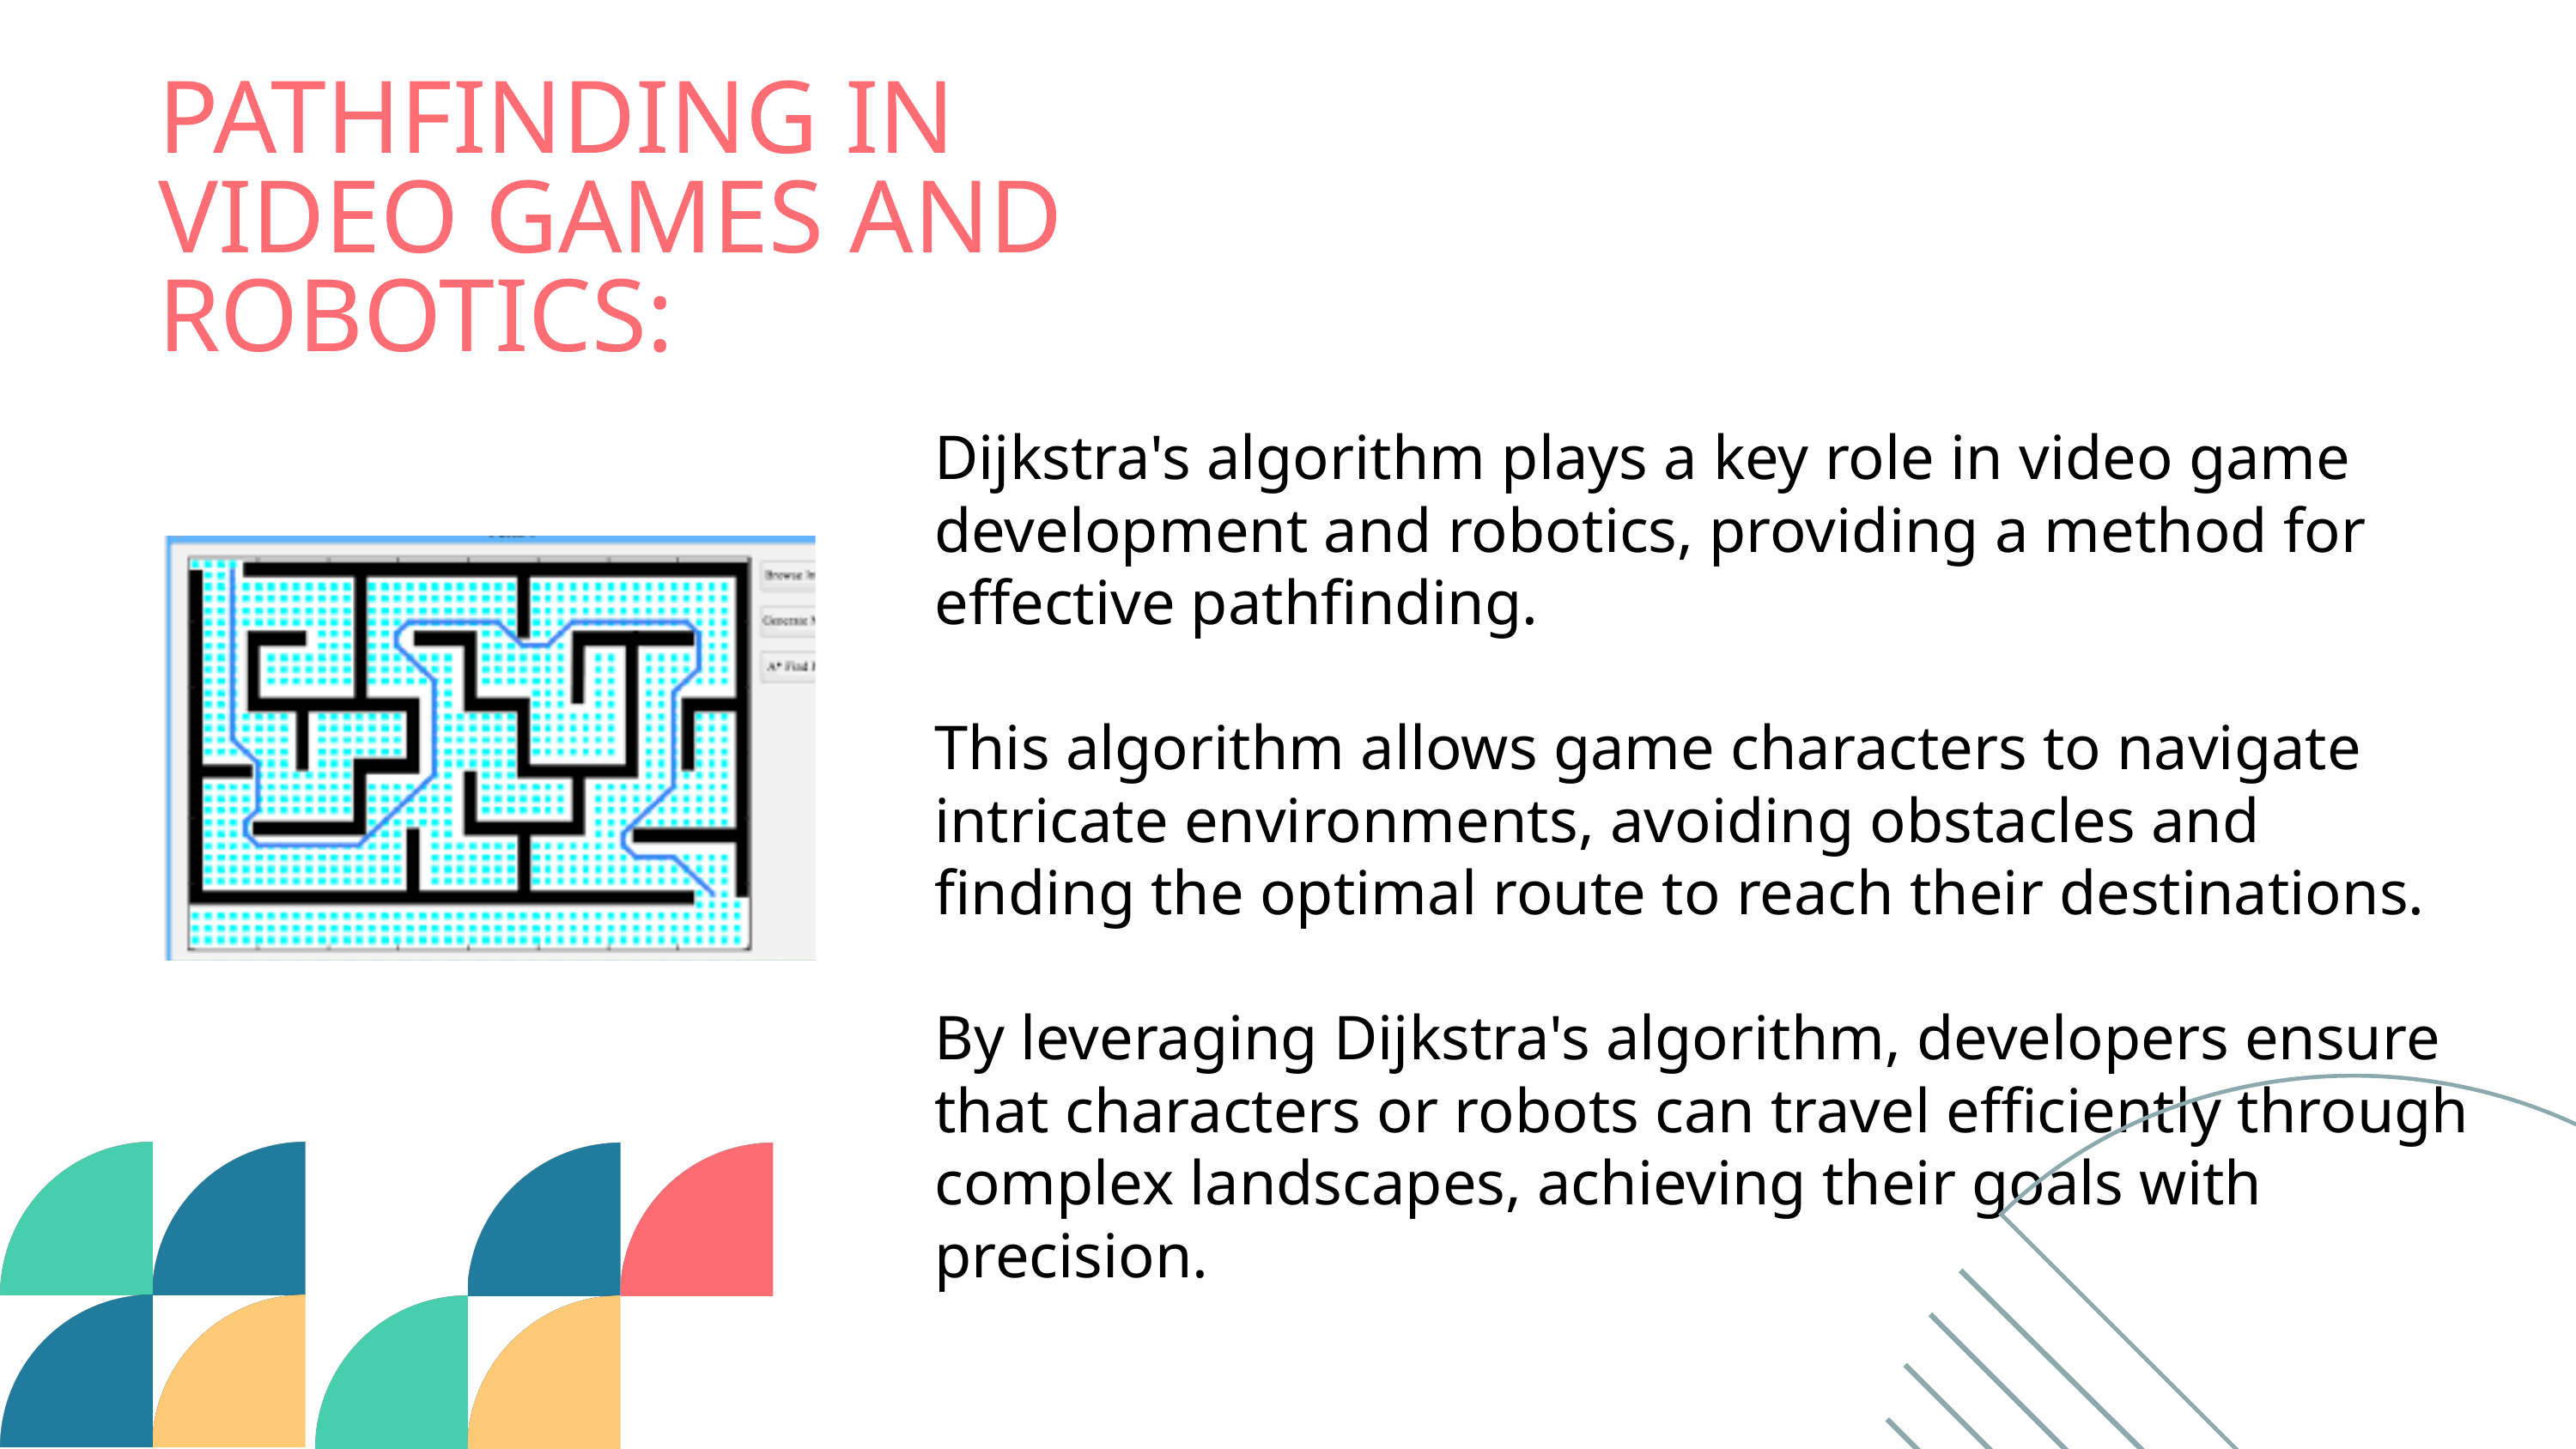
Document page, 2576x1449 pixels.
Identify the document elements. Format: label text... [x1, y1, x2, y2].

text_box [153, 1294, 306, 1447]
text_box [0, 1294, 153, 1447]
text_box [152, 1142, 306, 1294]
text_box Dijkstra's algorithm plays a key role in video game development and robotics, providing a method for effective pathfinding. This algorithm allows game characters to navigate intricate environments, avoiding obstacles and finding the optimal route to reach their destinations. By leveraging Dijkstra's algorithm, developers ensure that characters or robots can travel efficiently through complex landscapes, achieving their goals with precision. [934, 419, 2472, 1290]
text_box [1848, 858, 2576, 1449]
text_box [315, 1295, 467, 1449]
text_box [467, 1295, 621, 1449]
text_box PATHFINDING IN VIDEO GAMES AND ROBOTICS: [158, 74, 1074, 373]
picture [157, 535, 816, 961]
text_box [467, 1143, 620, 1295]
text_box [620, 1143, 774, 1296]
text_box [0, 1142, 152, 1294]
